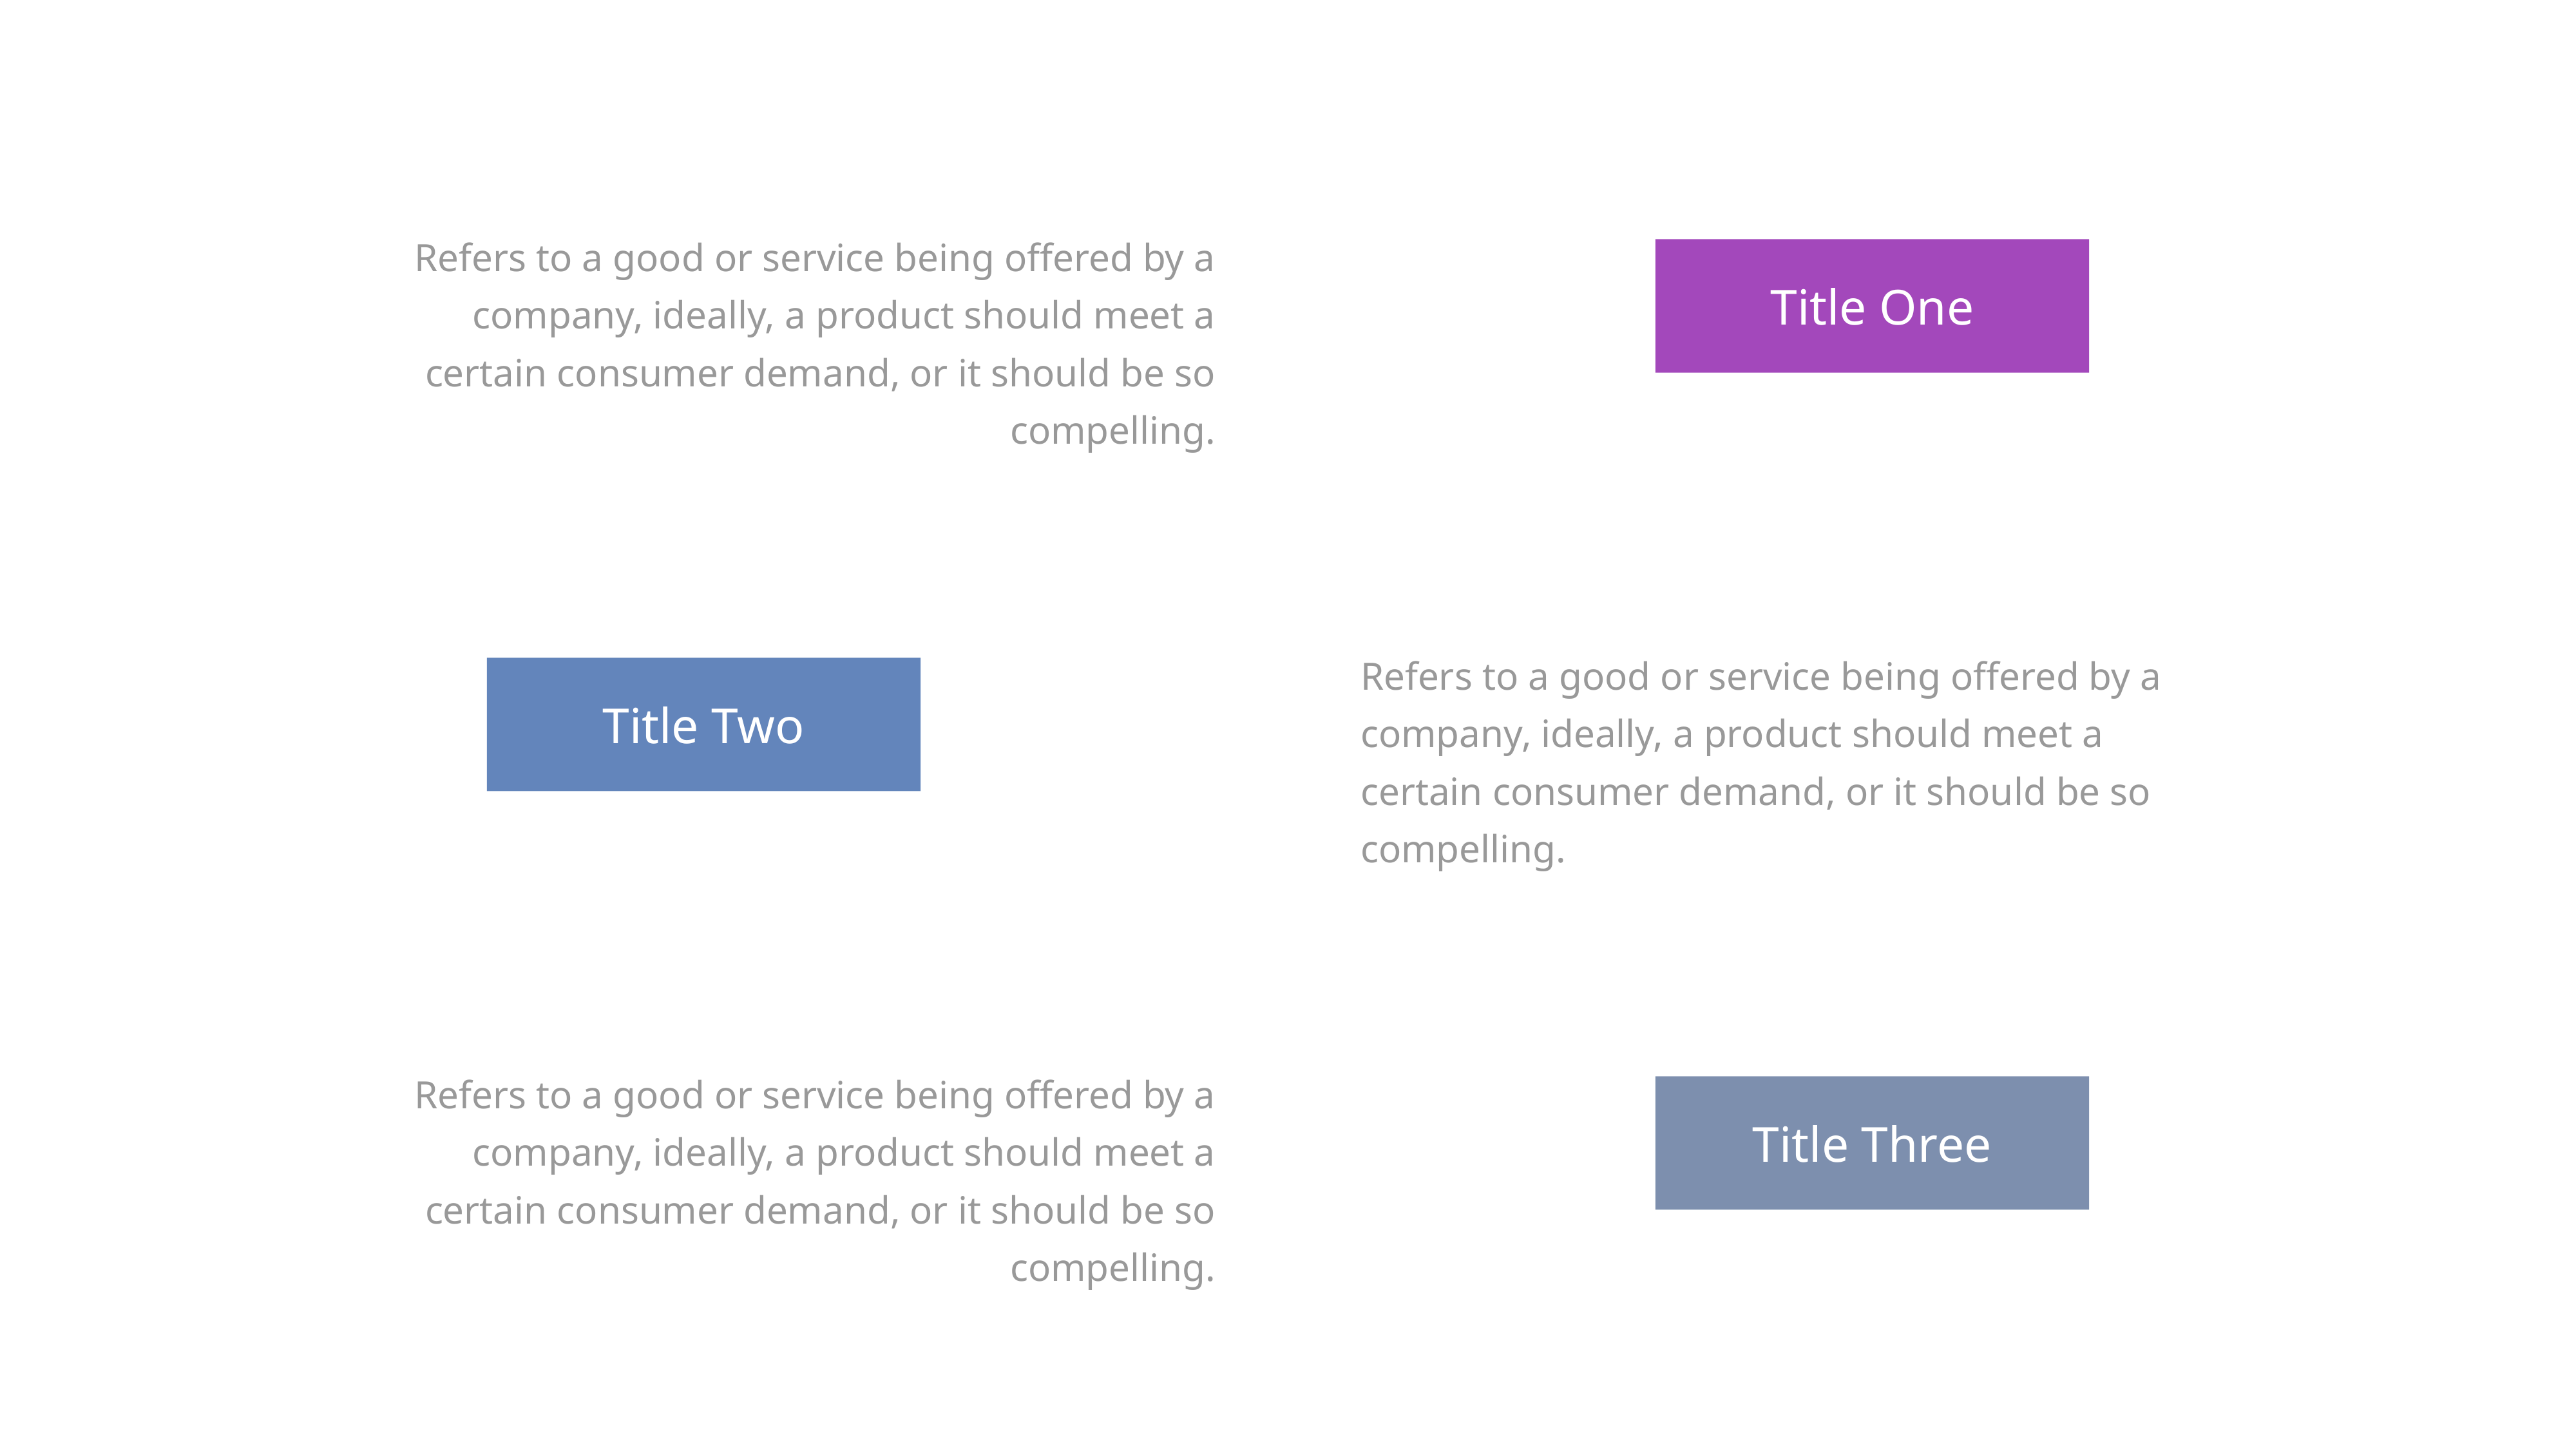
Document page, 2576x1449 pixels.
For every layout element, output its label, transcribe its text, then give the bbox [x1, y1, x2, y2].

picture [1337, 96, 2407, 515]
picture [169, 515, 1239, 934]
text_box Refers to a good or service being offered by a company, ideally, a product should meet a certain consumer demand, or it should be so compelling. [331, 209, 1239, 464]
text_box Refers to a good or service being offered by a company, ideally, a product should meet a certain consumer demand, or it should be so compelling. [1337, 628, 2245, 882]
picture [1337, 933, 2407, 1352]
text_box Refers to a good or service being offered by a company, ideally, a product should meet a certain consumer demand, or it should be so compelling. [331, 1046, 1239, 1301]
